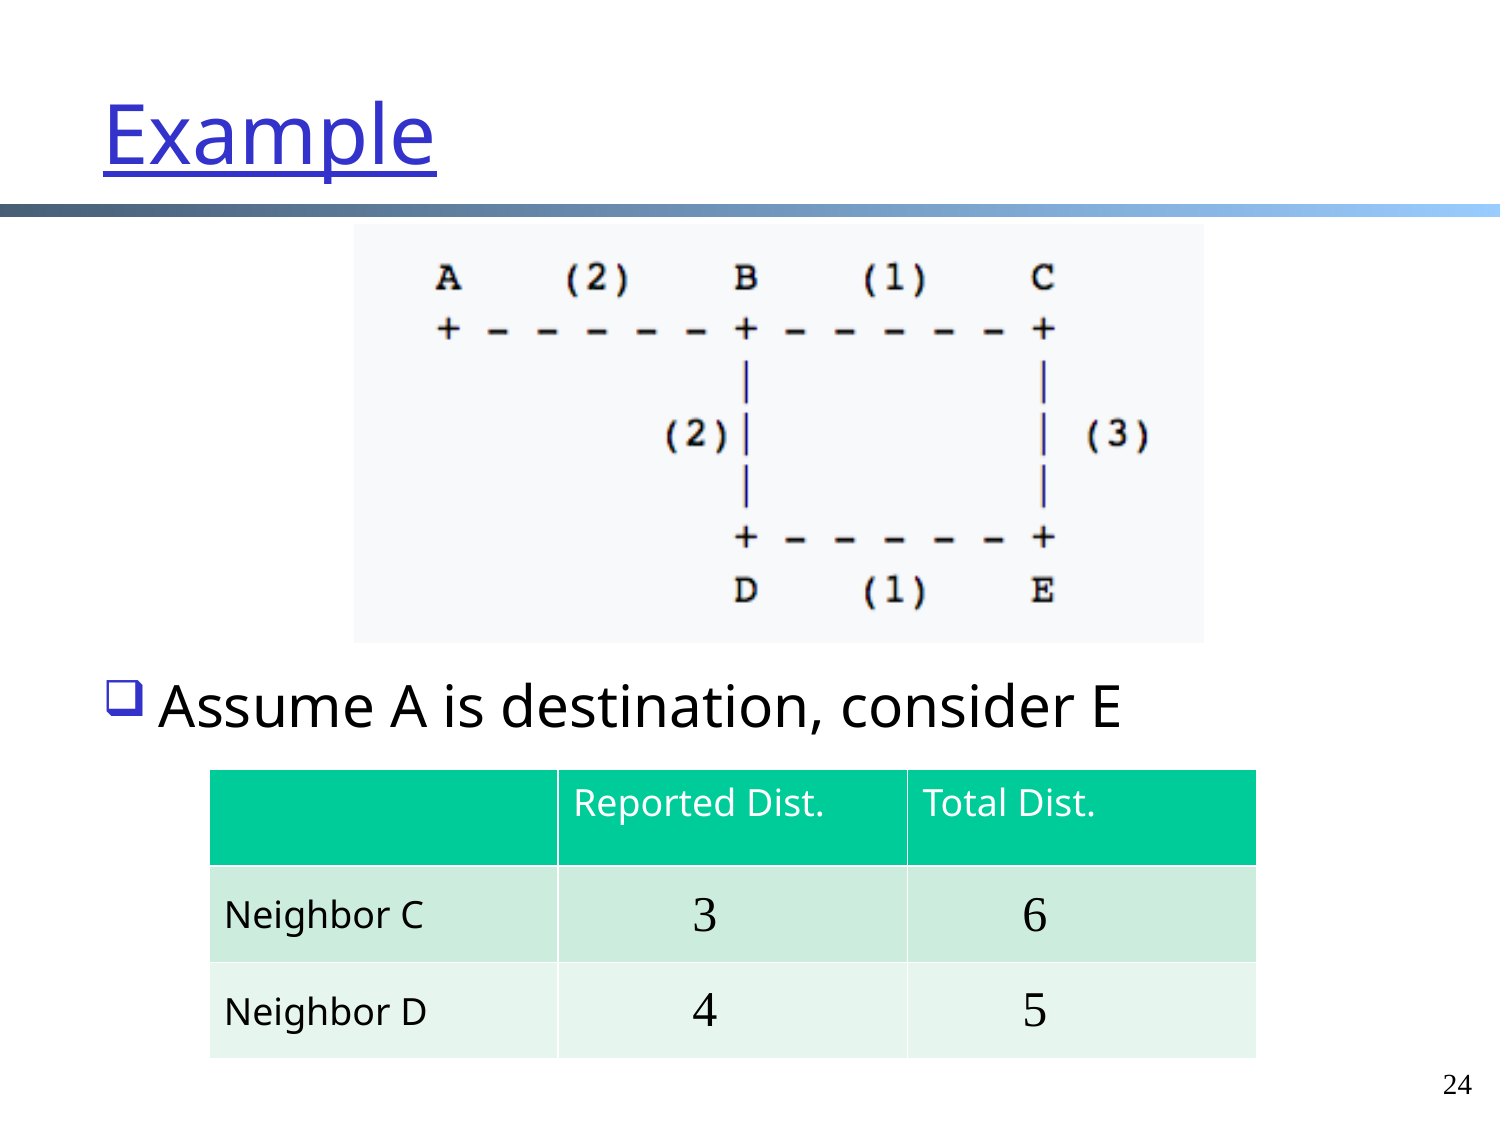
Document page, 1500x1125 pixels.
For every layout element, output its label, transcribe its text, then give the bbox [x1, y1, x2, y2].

table_cell Neighbor C [210, 867, 557, 962]
table_header Reported Dist. [559, 770, 907, 865]
picture [354, 224, 1204, 643]
table_cell Neighbor D [210, 963, 557, 1058]
table_cell [559, 867, 907, 962]
text_box 6 [1007, 873, 1063, 949]
slide_number 24 [1418, 1057, 1488, 1115]
title Example [87, 37, 1404, 225]
table_cell [559, 963, 907, 1058]
table_header Total Dist. [908, 770, 1256, 865]
text_box 4 [677, 968, 733, 1044]
text_box 3 [677, 873, 733, 949]
list Assume A is destination, consider E [87, 662, 1409, 1060]
table_cell [908, 963, 1256, 1058]
table_cell [908, 867, 1256, 962]
text_box 5 [1007, 968, 1063, 1044]
table_header [210, 770, 557, 865]
